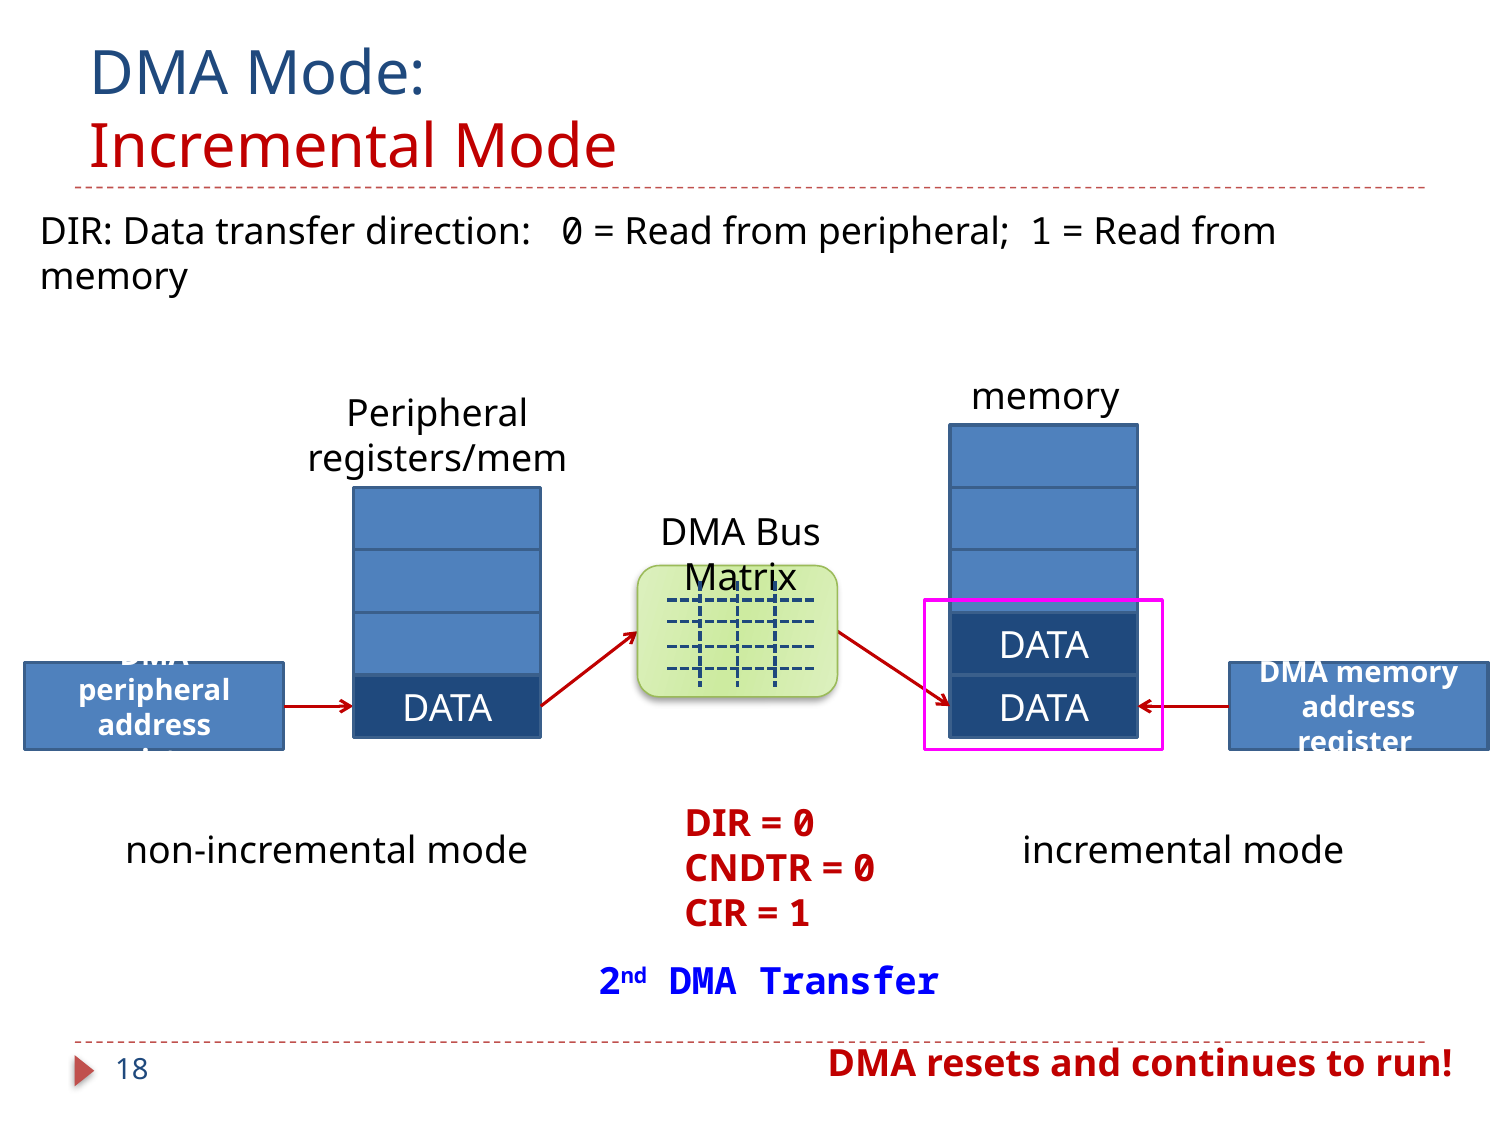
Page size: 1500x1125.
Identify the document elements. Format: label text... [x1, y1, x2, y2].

text_box memory [950, 364, 1141, 425]
text_box non-incremental mode [110, 819, 544, 879]
text_box [948, 486, 1139, 548]
text_box DATA [352, 673, 542, 739]
text_box DMA memory address register [1228, 661, 1490, 751]
text_box 2nd DMA Transfer [583, 949, 954, 1010]
text_box [352, 486, 542, 548]
text_box DIR: Data transfer direction: 0 = Read from peripheral; 1 = Read from memory [24, 199, 1375, 305]
text_box [923, 598, 1164, 751]
text_box DMA peripheral address register [23, 661, 285, 751]
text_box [837, 631, 951, 707]
slide_number 18 [100, 1042, 426, 1103]
text_box DMA Bus Matrix [587, 500, 894, 605]
text_box [948, 423, 1139, 486]
text_box incremental mode [1007, 818, 1360, 879]
text_box [352, 548, 542, 611]
text_box DMA resets and continues to run! [812, 1031, 1468, 1092]
text_box Peripheral registers/memory [287, 381, 588, 532]
text_box [636, 605, 839, 698]
text_box [352, 611, 542, 673]
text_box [540, 631, 638, 707]
title DMA Mode: Incremental Mode [75, 24, 1425, 188]
text_box DIR = 0 CNDTR = 0 CIR = 1 [669, 791, 891, 942]
text_box [948, 548, 1139, 598]
